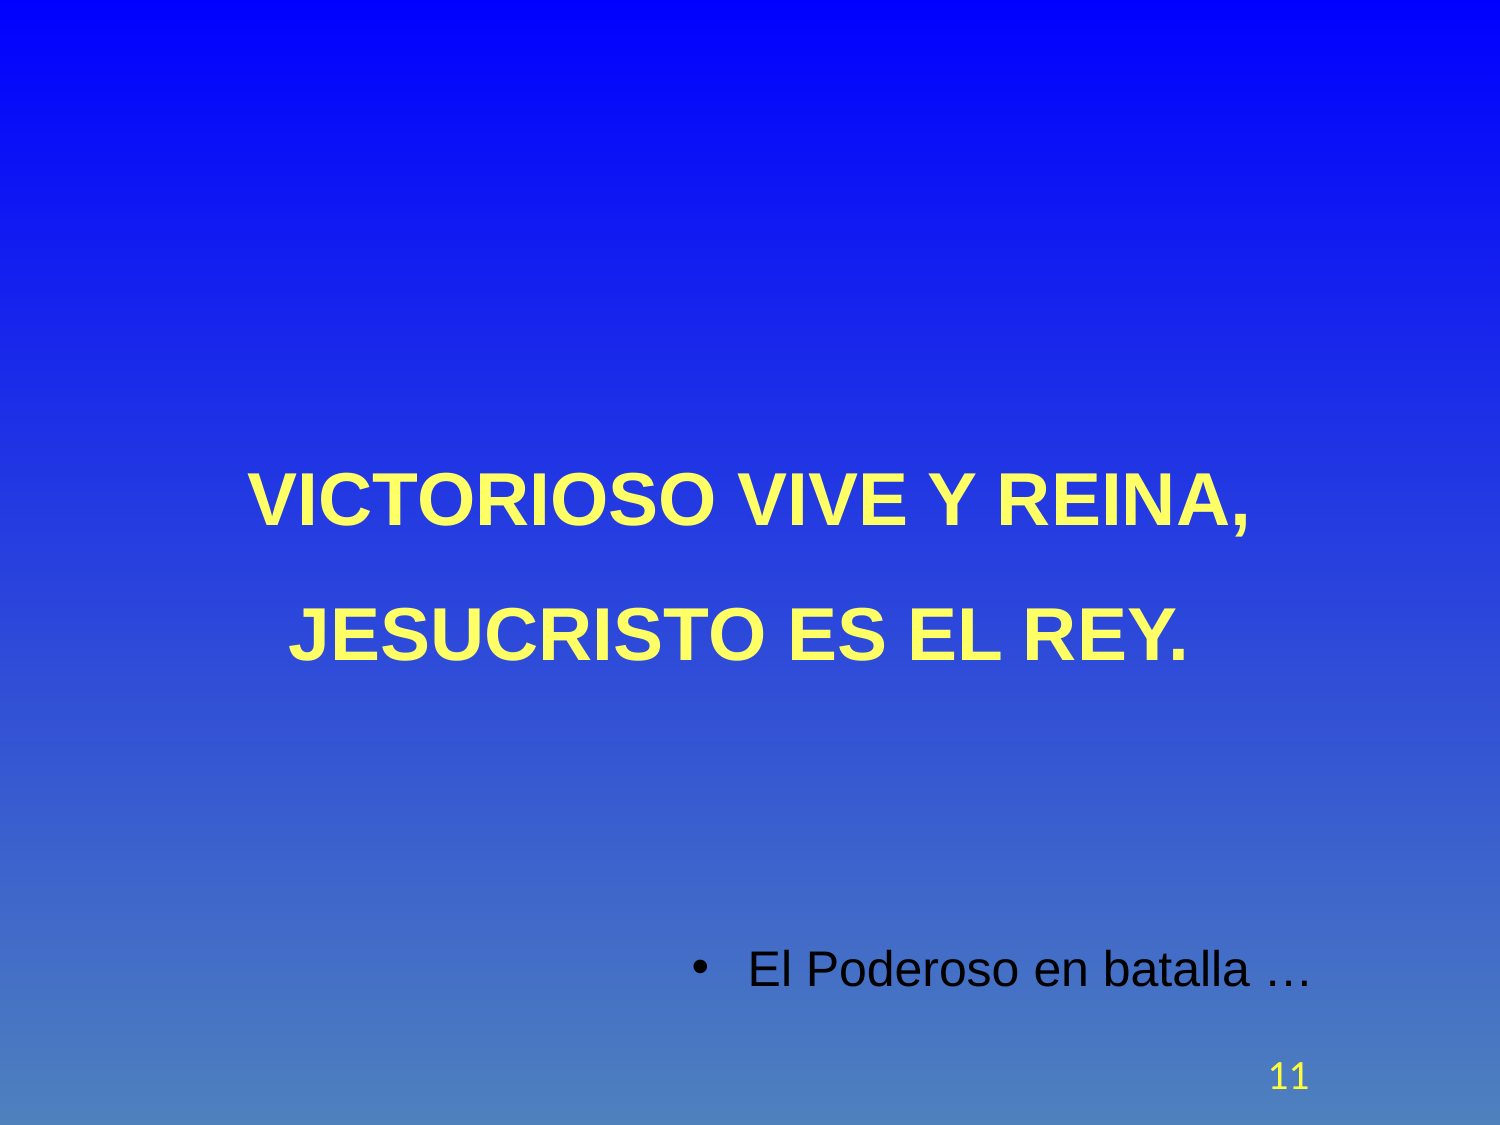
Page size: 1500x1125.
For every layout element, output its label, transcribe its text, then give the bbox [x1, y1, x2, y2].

text_box El Poderoso en batalla … [616, 928, 1329, 1012]
text_box <número> [974, 1042, 1325, 1103]
text_box VICTORIOSO VIVE Y REINA, JESUCRISTO ES EL REY. [74, 468, 1425, 657]
